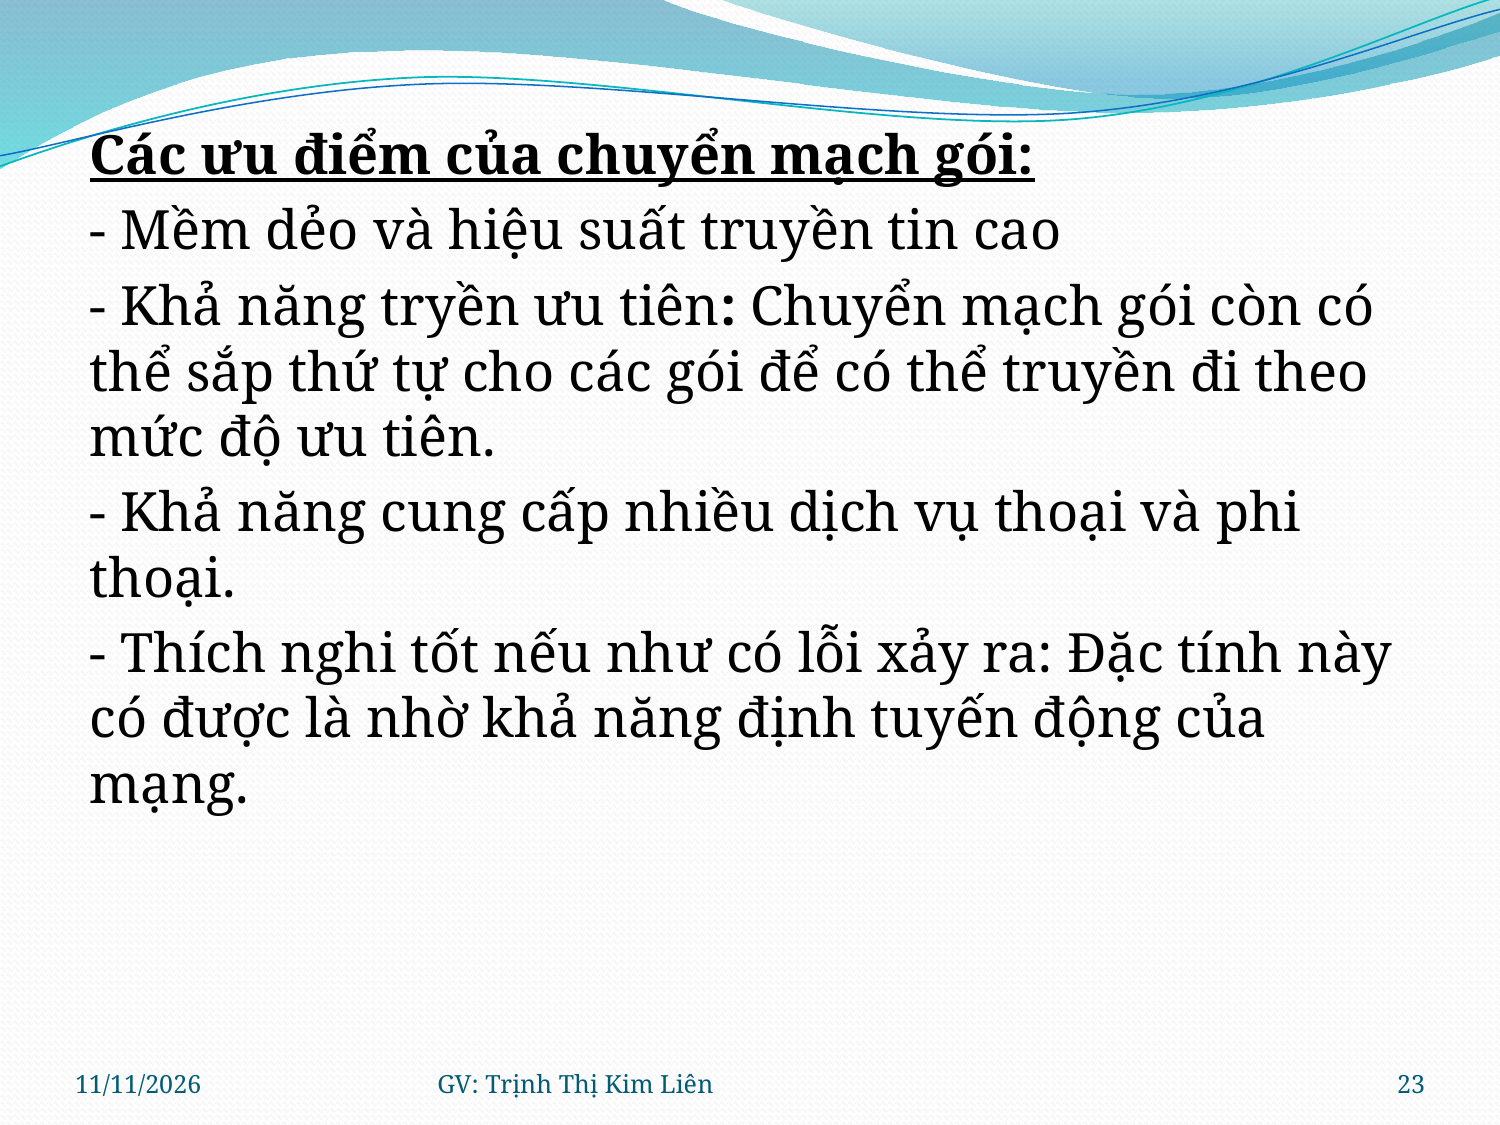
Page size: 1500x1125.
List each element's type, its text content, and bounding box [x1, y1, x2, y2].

slide_number 23 [1299, 1042, 1425, 1103]
list Các ưu điểm của chuyển mạch gói: - Mềm dẻo và hiệu suất truyền tin cao - Khả năng tryền ưu tiên: Chuyển mạch gói còn có thể sắp thứ tự cho các gói để có thể truyền đi theo mức độ ưu tiên. - Khả năng cung cấp nhiều dịch vụ thoại và phi thoại. - Thích nghi tốt nếu như có lỗi xảy ra: Đặc tính này có được là nhờ khả năng định tuyến động của mạng. [75, 112, 1425, 1038]
footer GV: Trịnh Thị Kim Liên [437, 1042, 988, 1103]
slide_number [75, 1042, 425, 1103]
